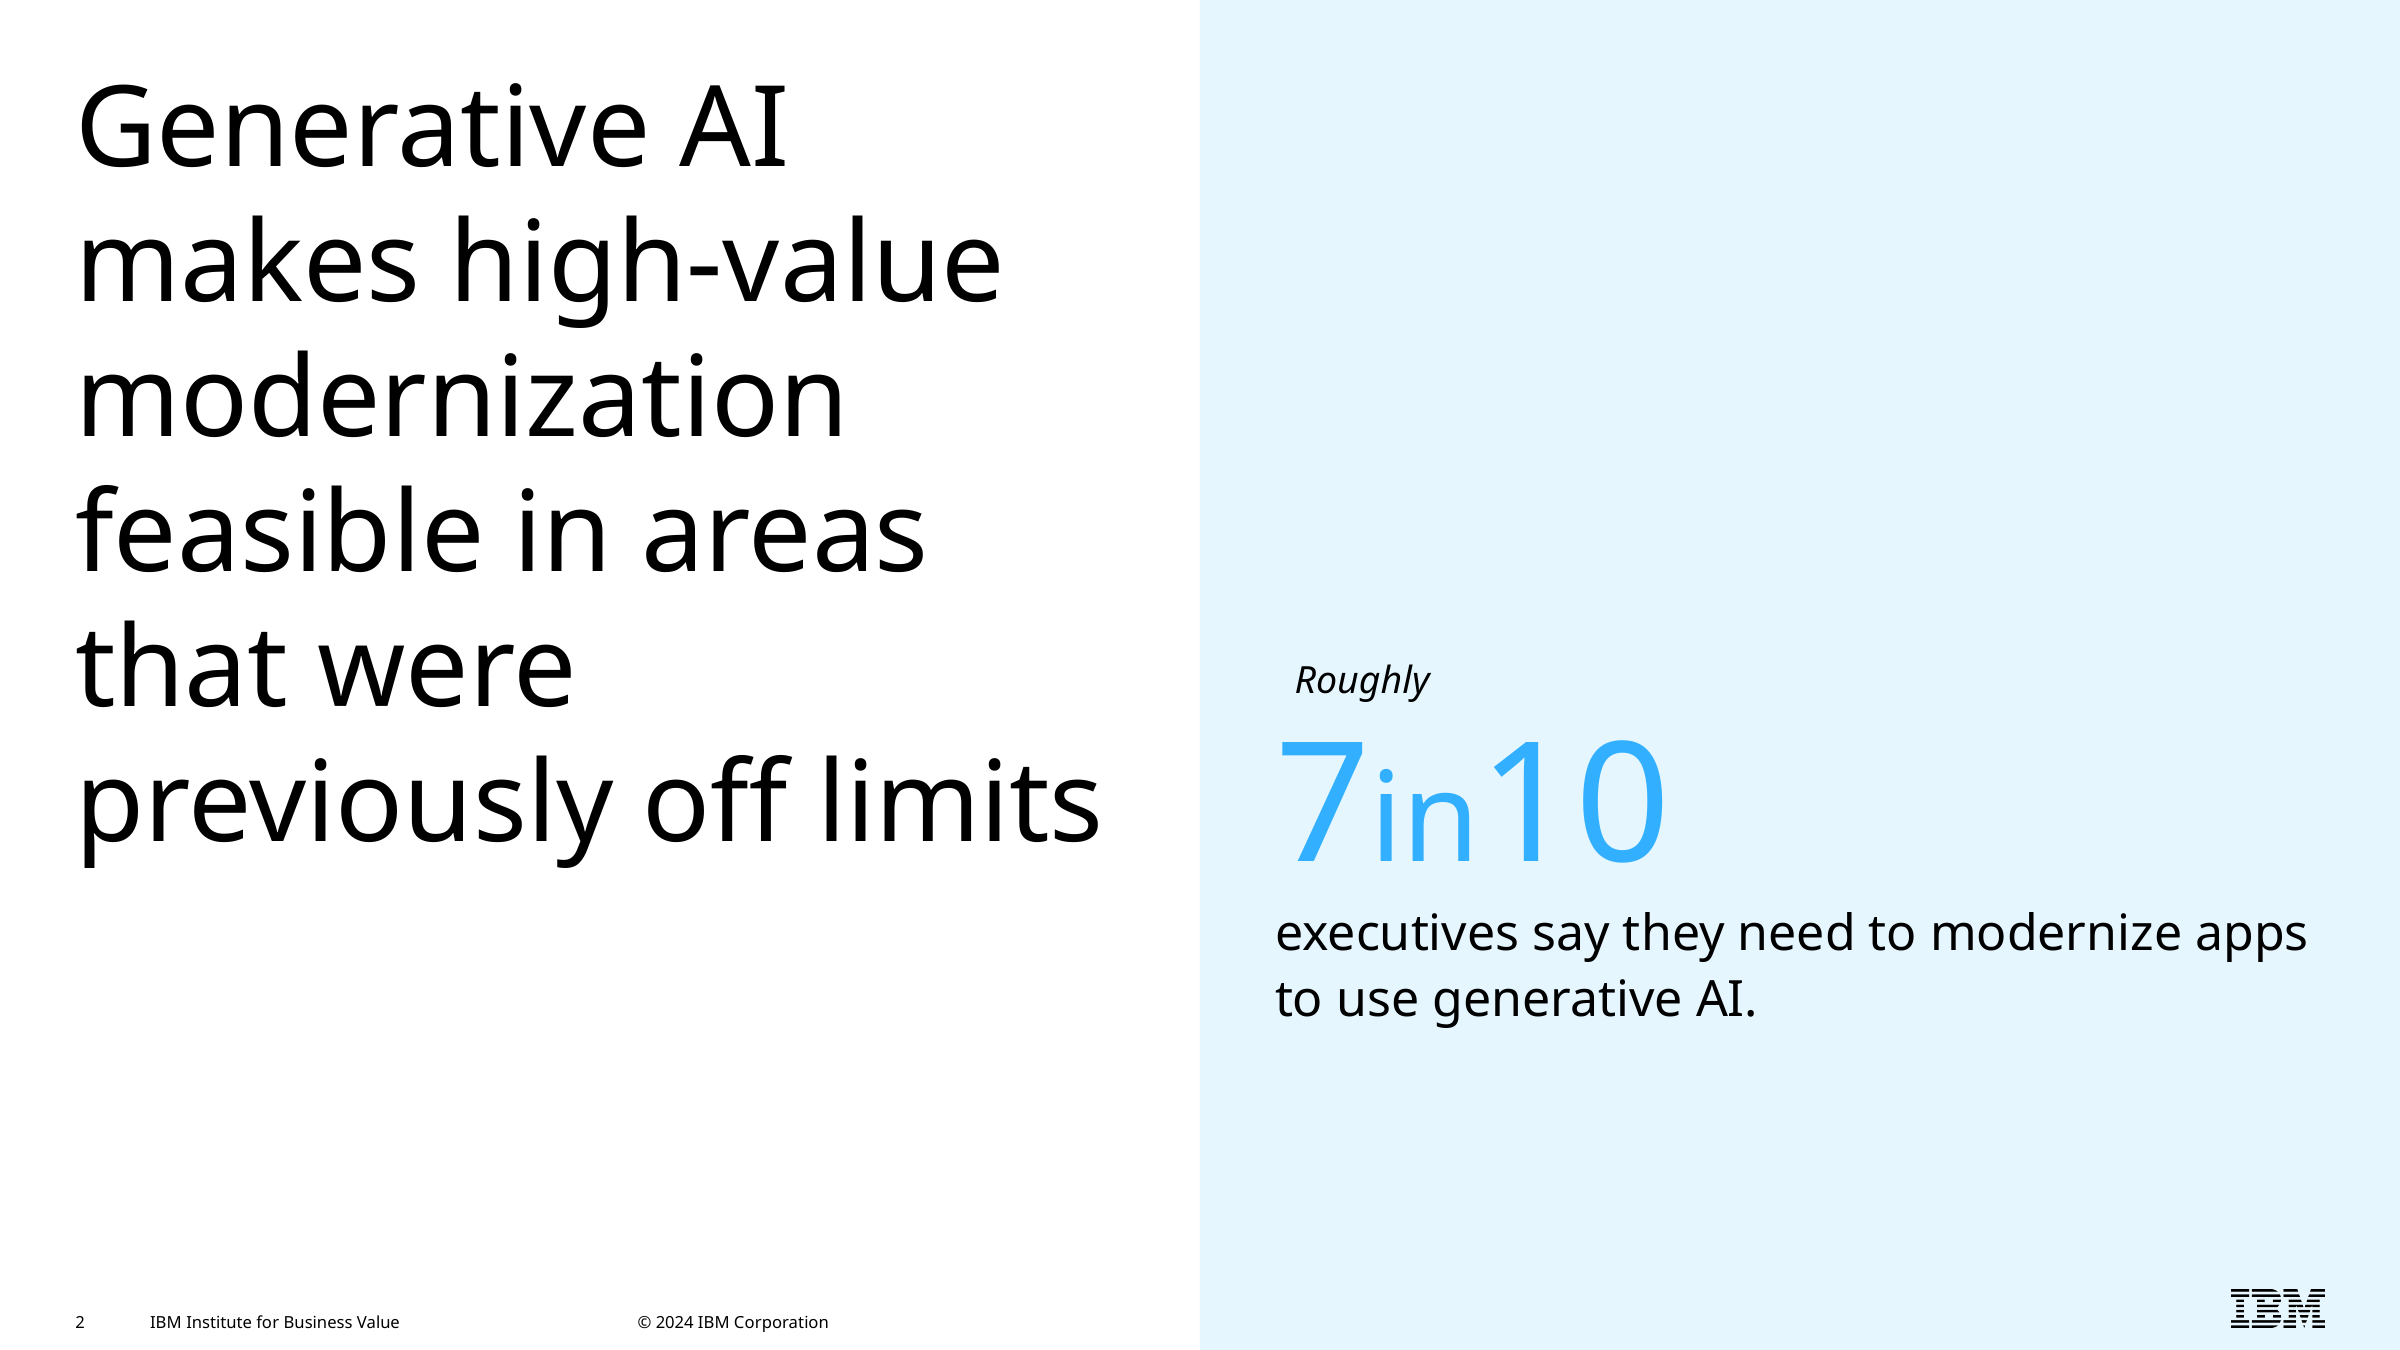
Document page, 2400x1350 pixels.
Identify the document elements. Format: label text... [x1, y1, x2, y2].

picture [2231, 1289, 2325, 1328]
text_box Roughly [1294, 651, 1744, 711]
title Generative AI makes high-value modernization feasible in areas that were previously off limits [75, 53, 1125, 1179]
list 7in10 executives say they need to modernize apps to use generative AI. [1275, 675, 2346, 1203]
